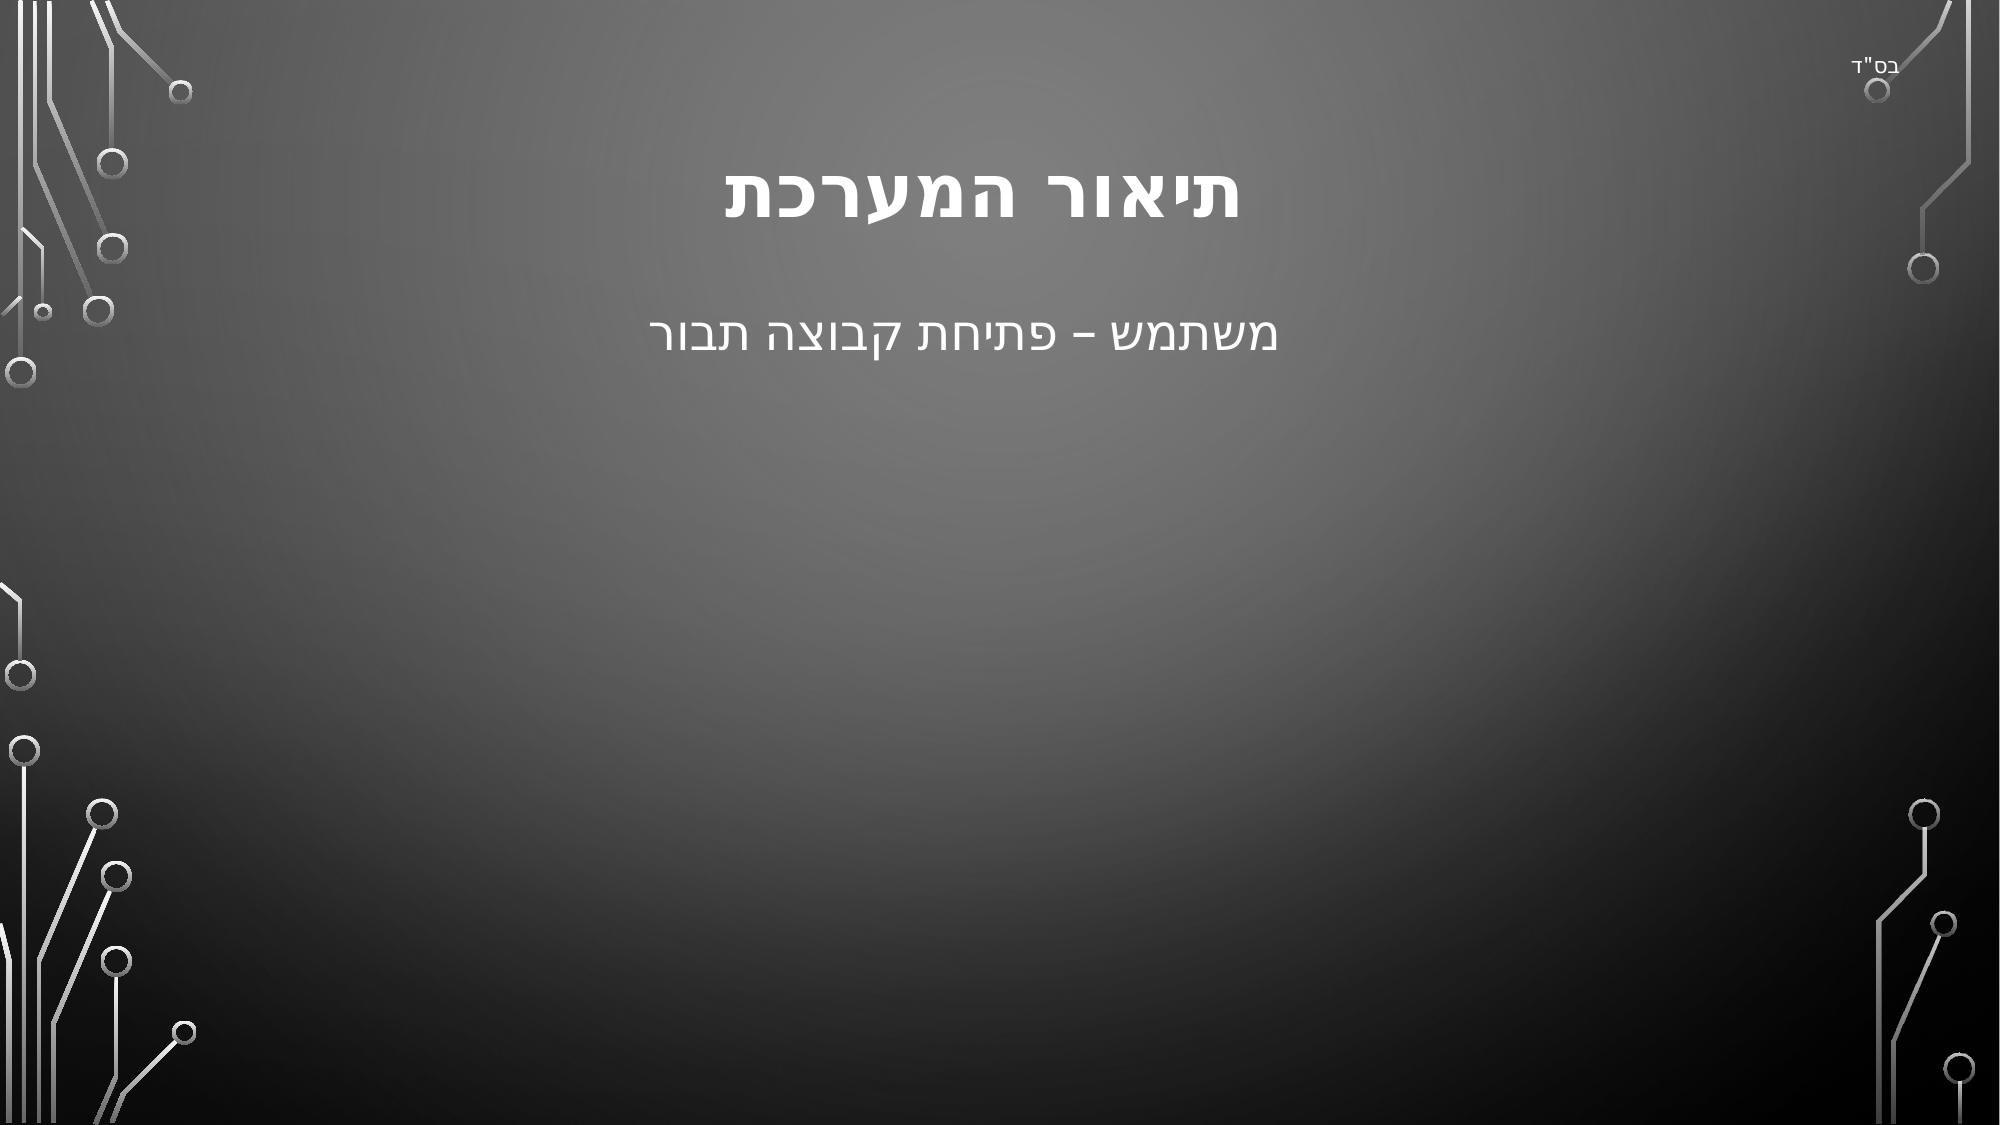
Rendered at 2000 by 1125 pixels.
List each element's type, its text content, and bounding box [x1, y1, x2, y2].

text_box בס"ד [1836, 44, 1922, 85]
list משתמש – פתיחת קבוצה תבור [74, 287, 1855, 1081]
title תיאור המערכת [172, 99, 1798, 287]
